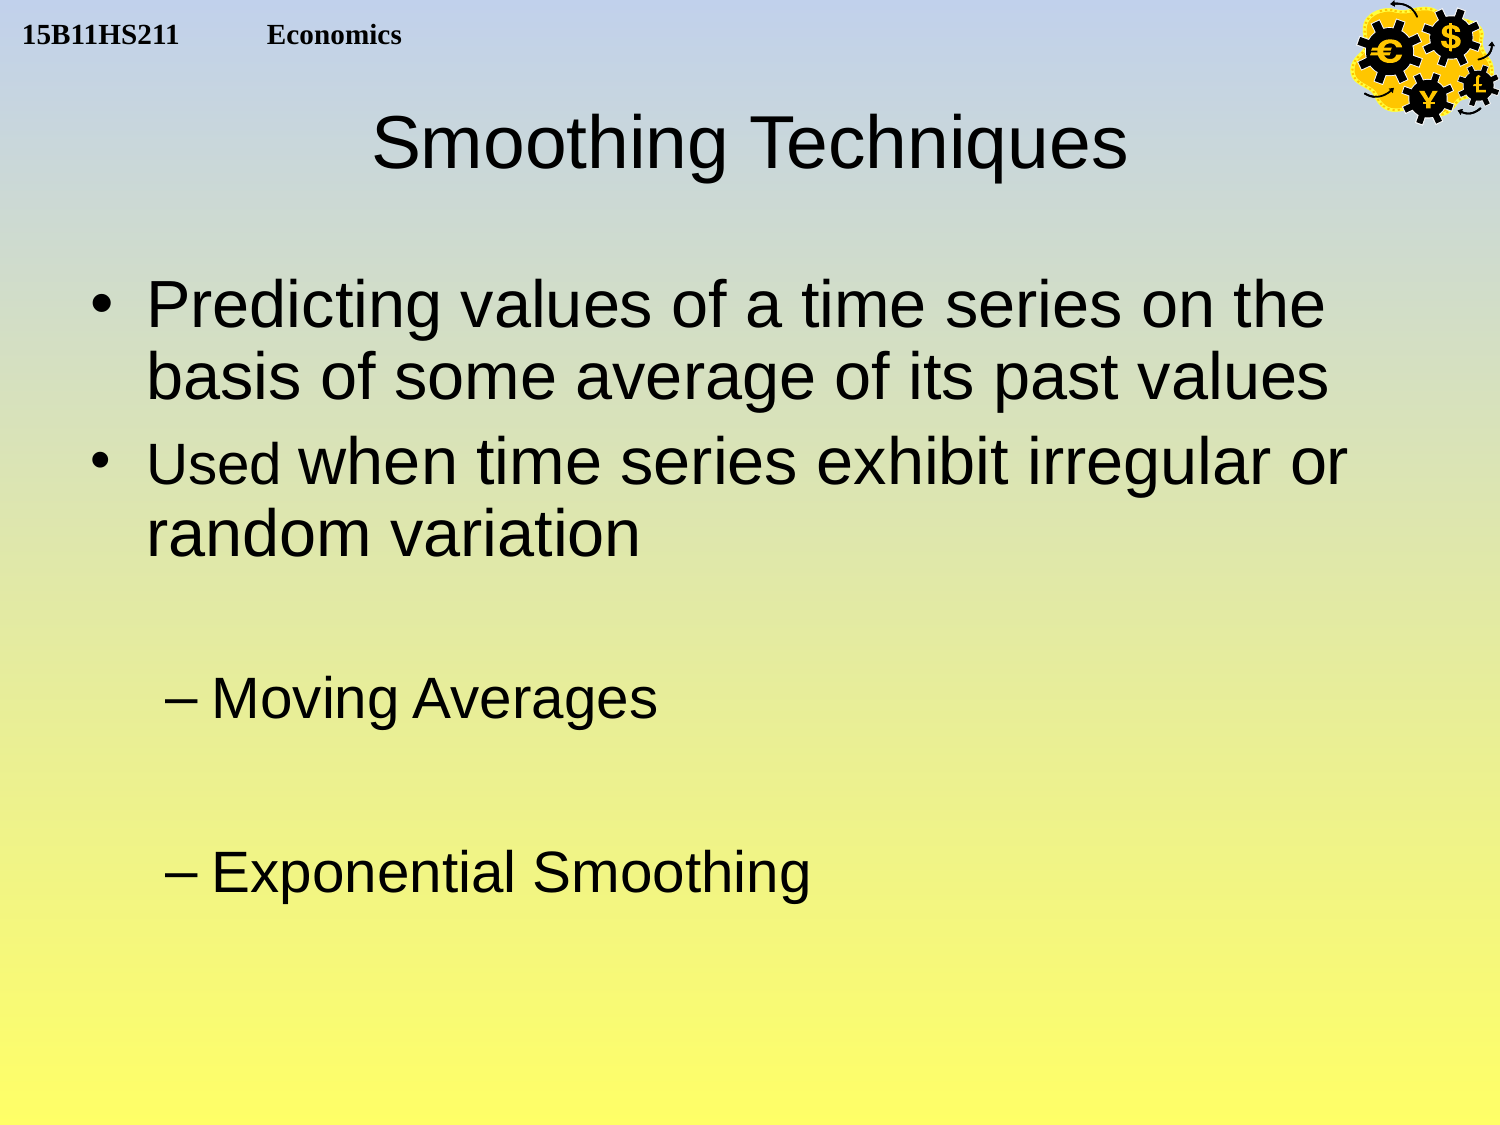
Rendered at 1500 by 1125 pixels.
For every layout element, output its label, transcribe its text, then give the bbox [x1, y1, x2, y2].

title Smoothing Techniques [75, 45, 1425, 233]
list Predicting values of a time series on the basis of some average of its past values Used when time series exhibit irregular or random variation Moving Averages Exponential Smoothing [75, 262, 1425, 1005]
